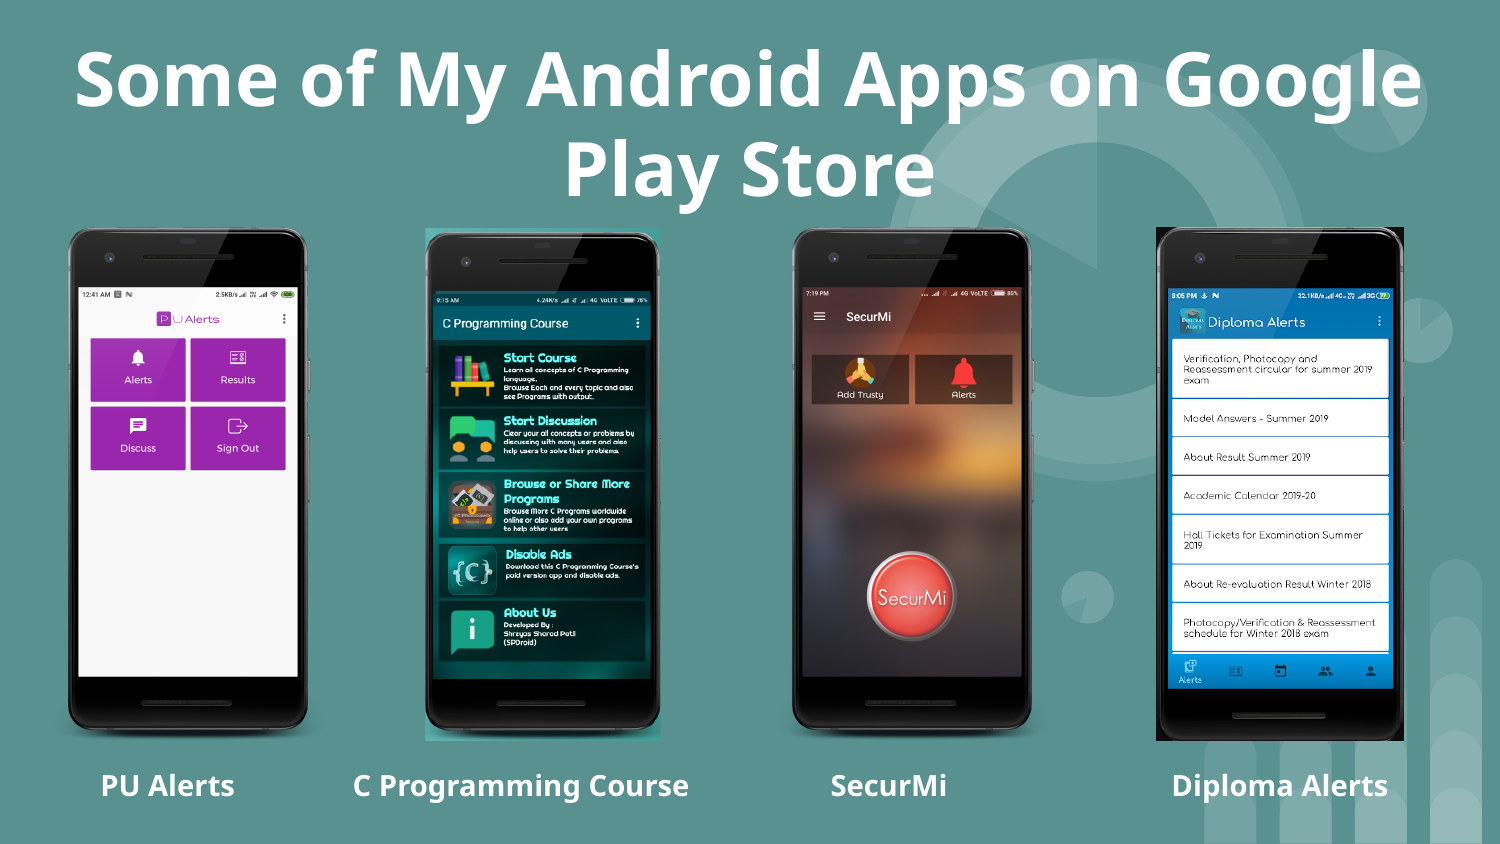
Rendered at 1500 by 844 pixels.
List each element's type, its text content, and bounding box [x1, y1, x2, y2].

picture [425, 227, 661, 741]
text_box PU Alerts [85, 752, 271, 810]
picture [774, 227, 1052, 741]
text_box SecurMi [815, 752, 1001, 810]
text_box C Programming Course [337, 752, 749, 810]
picture [50, 227, 328, 741]
text_box Diploma Alerts [1156, 752, 1434, 810]
picture [1156, 227, 1404, 741]
title Some of My Android Apps on Google Play Store [50, 26, 1450, 216]
